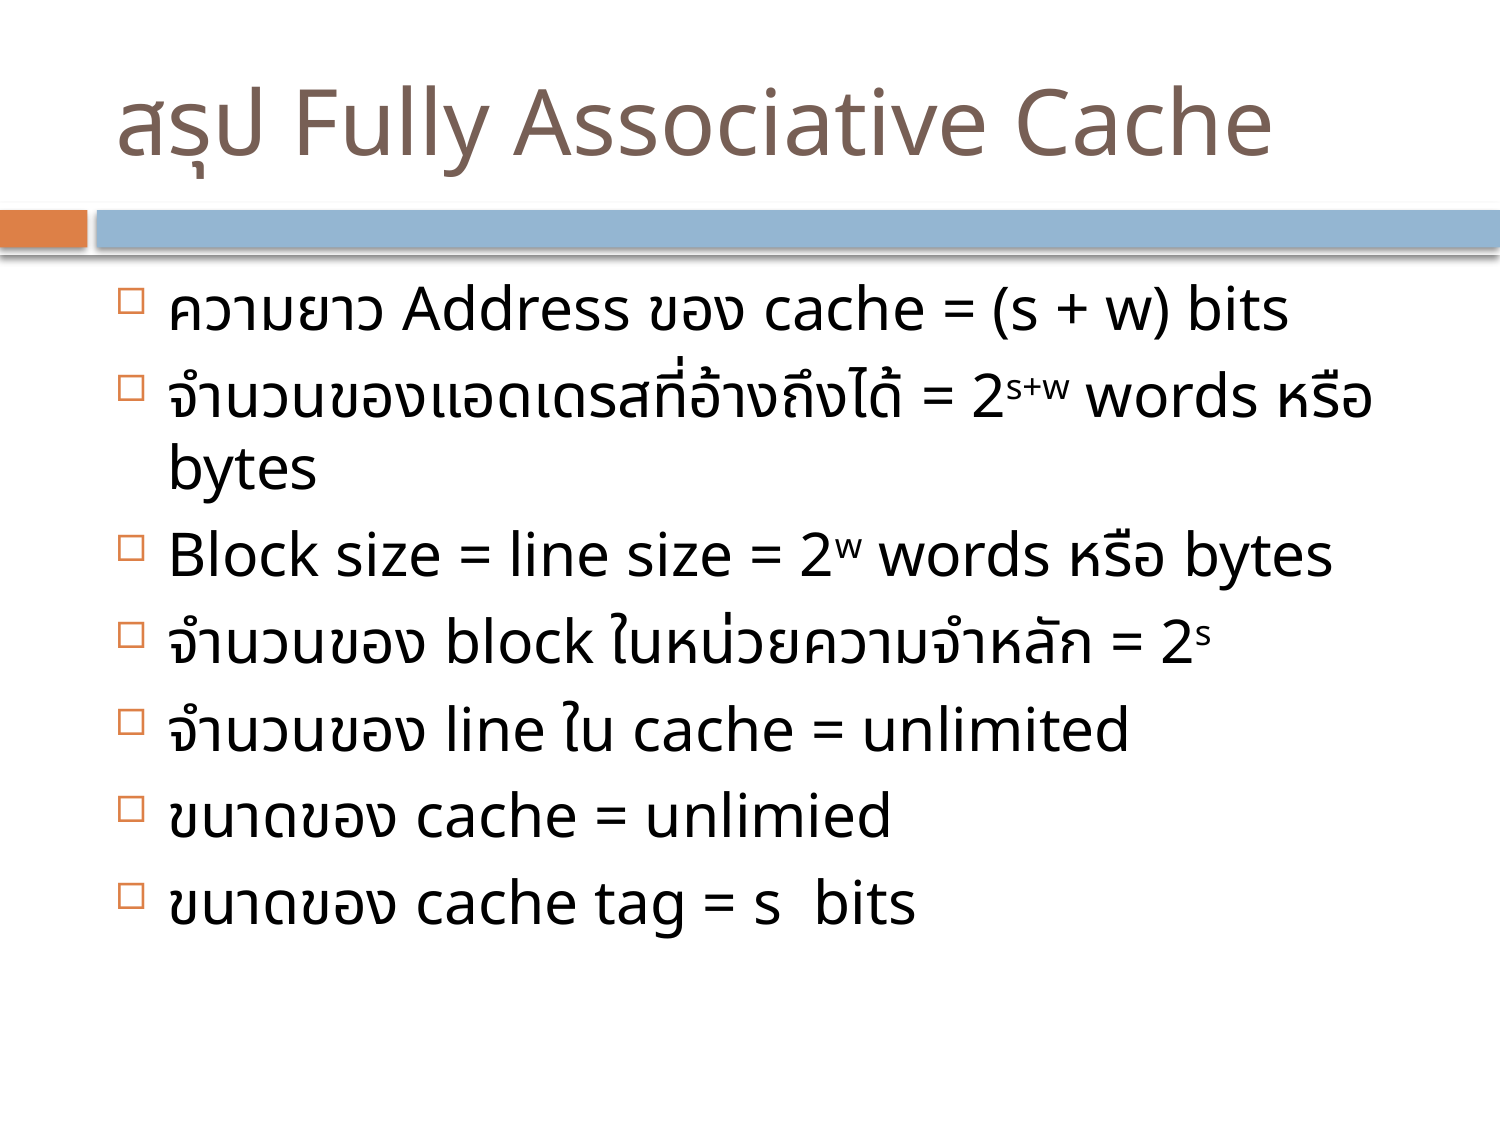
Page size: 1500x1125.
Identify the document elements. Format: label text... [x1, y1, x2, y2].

list ความยาว Address ของ cache = (s + w) bits จำนวนของแอดเดรสที่อ้างถึงได้ = 2s+w words หรือ bytes Block size = line size = 2w words หรือ bytes จำนวนของ block ในหน่วยความจำหลัก = 2s จำนวนของ line ใน cache = unlimited ขนาดของ cache = unlimied ขนาดของ cache tag = s bits [100, 262, 1438, 1000]
title สรุป Fully Associative Cache [100, 37, 1438, 200]
